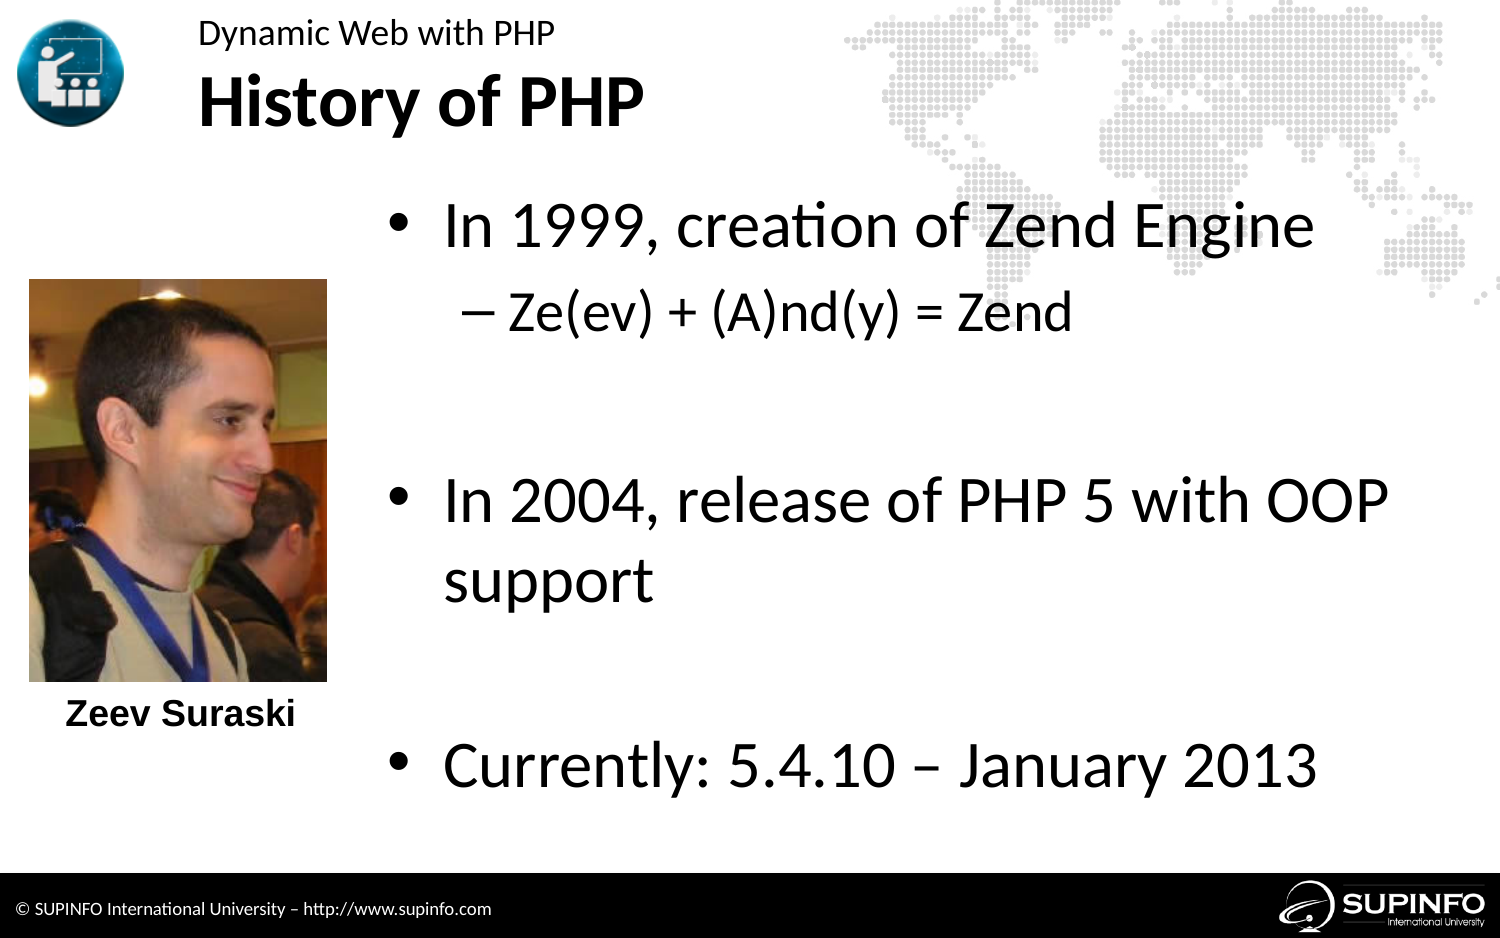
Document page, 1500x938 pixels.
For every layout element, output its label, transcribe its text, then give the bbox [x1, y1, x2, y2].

title History of PHP [183, 56, 1459, 138]
picture [1269, 870, 1494, 938]
picture [49, 37, 102, 75]
text_box Zeev Suraski [50, 691, 312, 741]
picture [17, 19, 125, 127]
list Dynamic Web with PHP [183, 0, 1459, 56]
list In 1999, creation of Zend Engine Ze(ev) + (A)nd(y) = Zend In 2004, release of PHP 5 with OOP support Currently: 5.4.10 – January 2013 [371, 173, 1483, 868]
picture [844, 0, 1500, 327]
picture [39, 46, 101, 107]
text_box [419, 28, 450, 90]
picture [29, 279, 327, 682]
